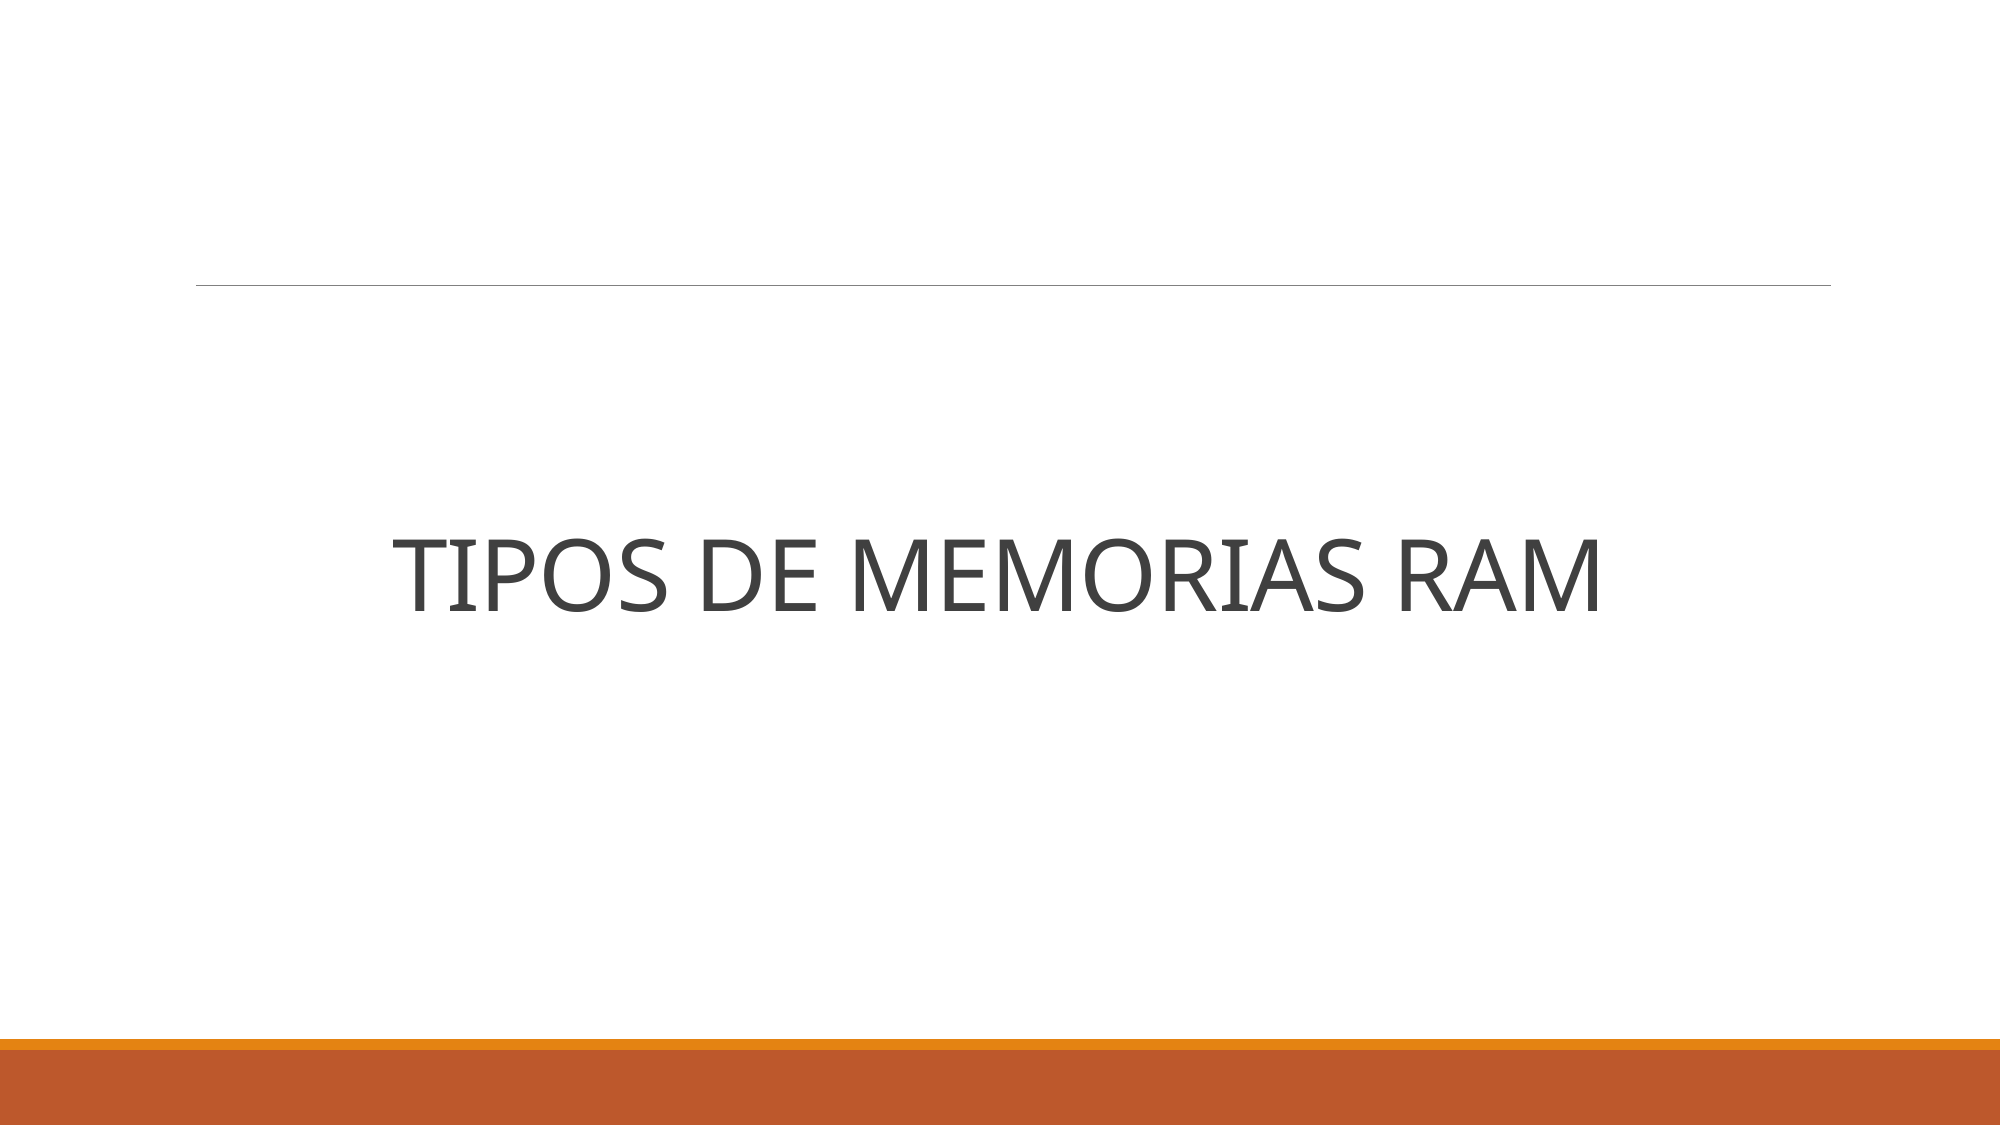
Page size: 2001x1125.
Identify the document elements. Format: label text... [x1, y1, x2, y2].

title TIPOS DE MEMORIAS RAM [174, 401, 1825, 640]
